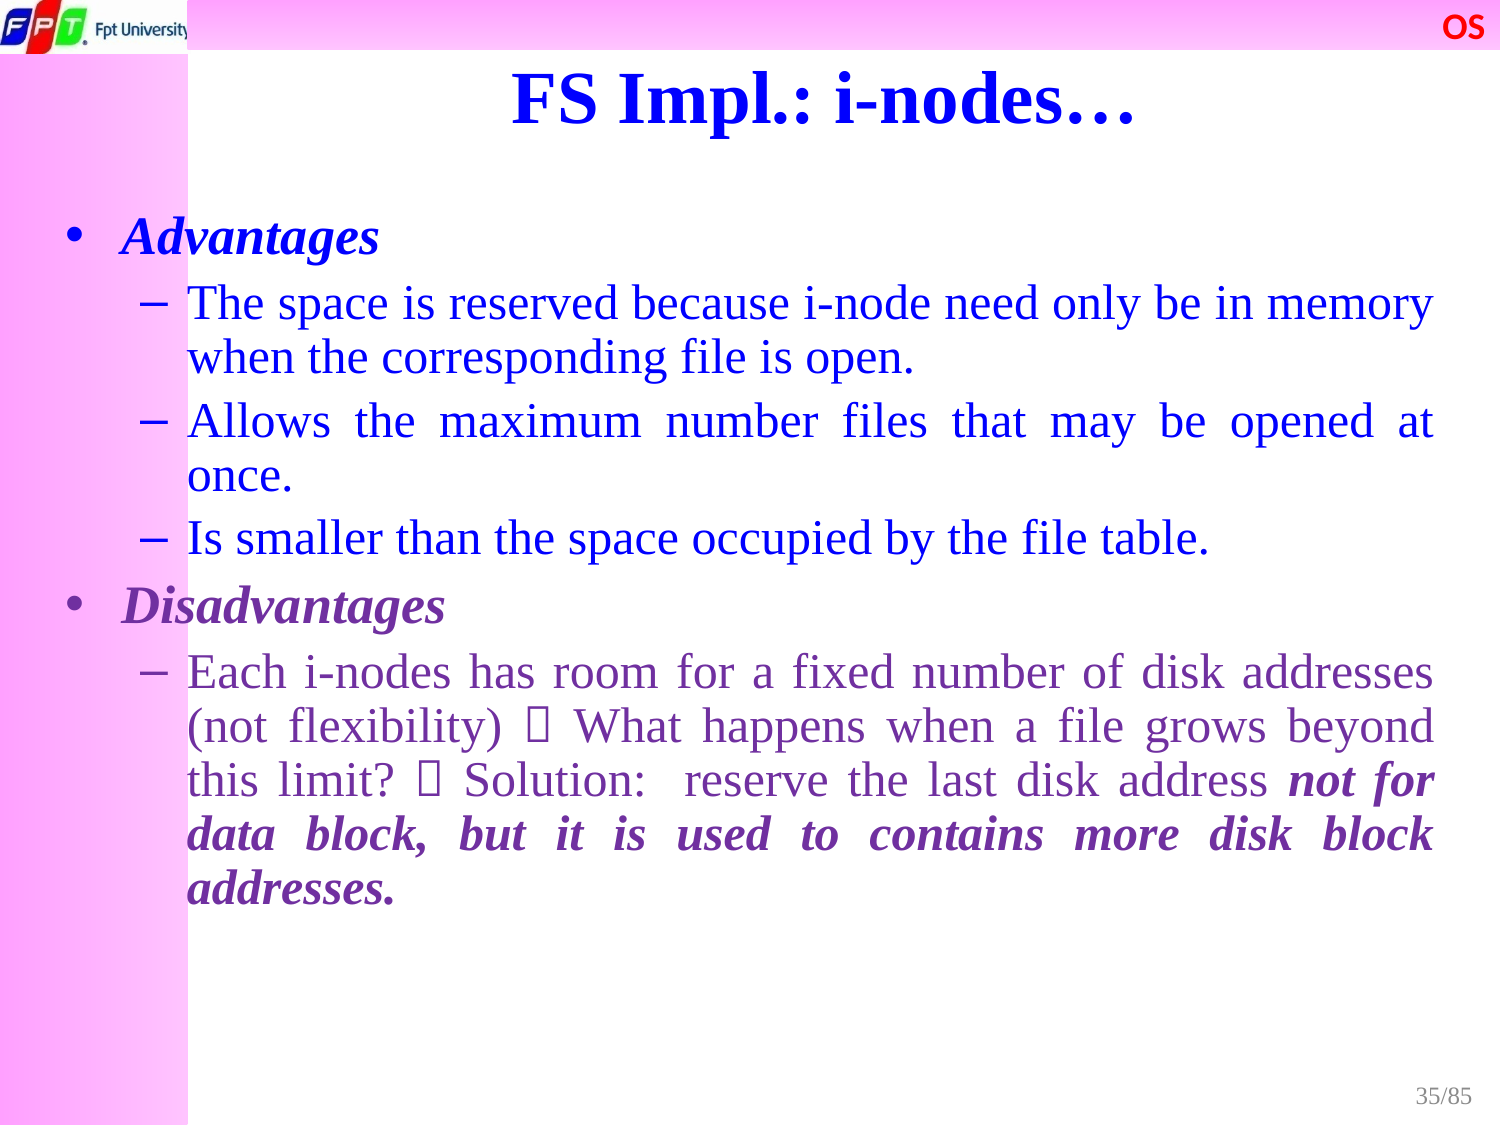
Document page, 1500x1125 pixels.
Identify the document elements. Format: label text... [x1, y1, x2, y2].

picture [0, 0, 150, 54]
title FS Impl.: i-nodes… [150, 0, 1500, 188]
list Advantages The space is reserved because i-node need only be in memory when the corresponding file is open. Allows the maximum number files that may be opened at once. Is smaller than the space occupied by the file table. Disadvantages Each i-nodes has room for a fixed number of disk addresses (not flexibility)  What happens when a file grows beyond this limit?  Solution: reserve the last disk address not for data block, but it is used to contains more disk block addresses. [50, 200, 1450, 1013]
slide_number 35/85 [1137, 1074, 1488, 1116]
